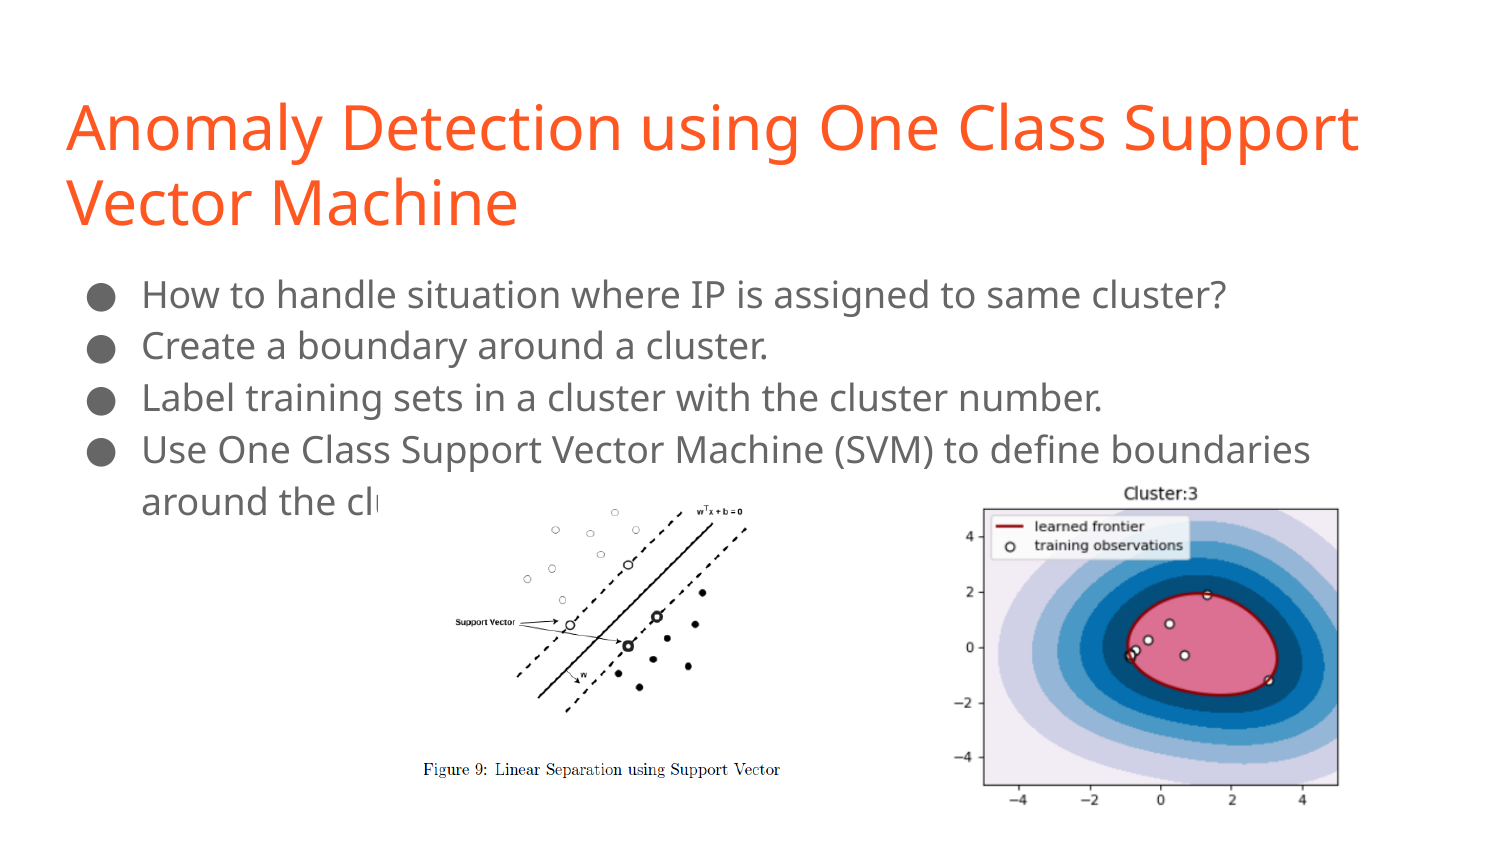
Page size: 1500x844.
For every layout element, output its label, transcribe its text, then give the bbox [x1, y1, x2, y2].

picture [378, 479, 847, 803]
picture [943, 472, 1375, 810]
title Anomaly Detection using One Class Support Vector Machine [51, 72, 1449, 167]
list How to handle situation where IP is assigned to same cluster? Create a boundary around a cluster. Label training sets in a cluster with the cluster number. Use One Class Support Vector Machine (SVM) to define boundaries around the clusters. [51, 248, 1449, 810]
